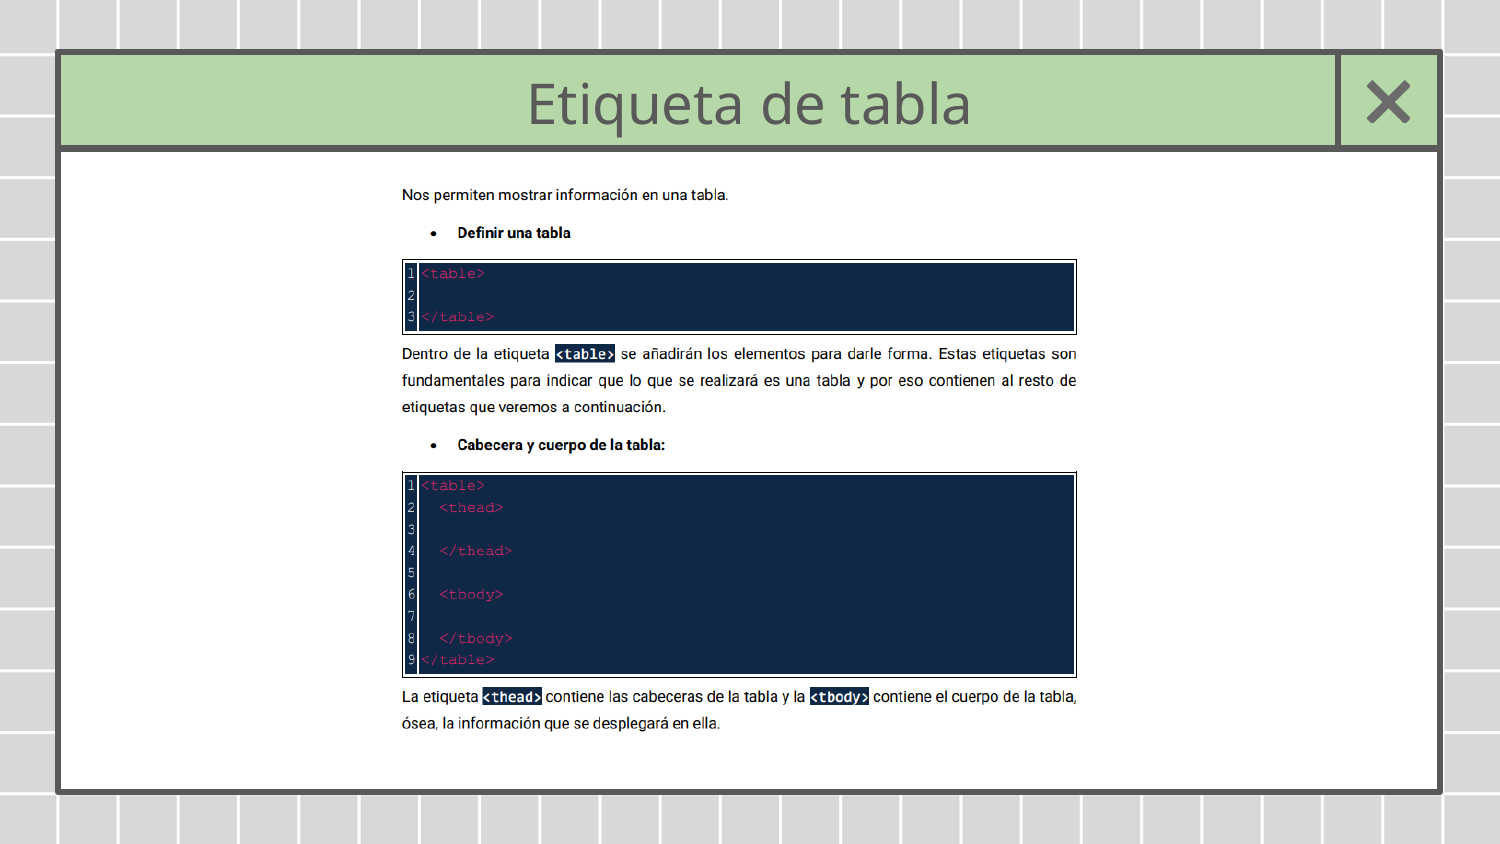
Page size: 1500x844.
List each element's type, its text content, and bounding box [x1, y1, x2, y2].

picture [0, 0, 1500, 844]
title Etiqueta de tabla [182, 64, 1318, 139]
